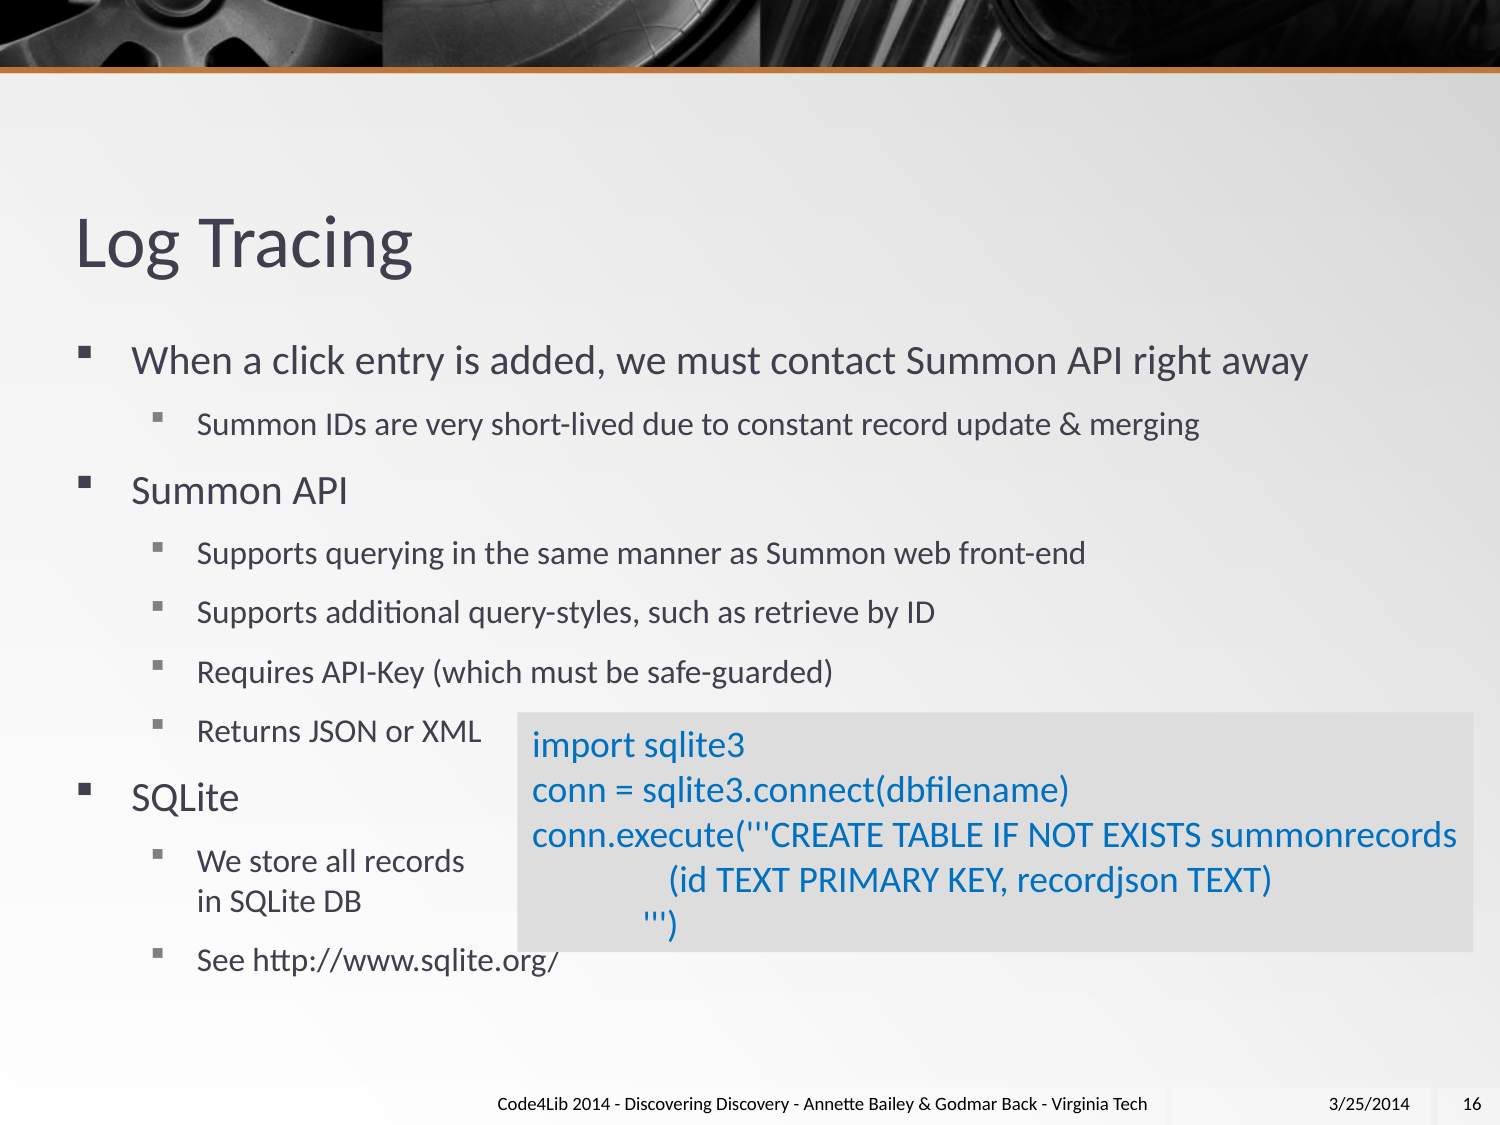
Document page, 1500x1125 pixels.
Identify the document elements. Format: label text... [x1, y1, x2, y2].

slide_number 16 [1434, 1084, 1497, 1122]
title Log Tracing [75, 162, 1425, 313]
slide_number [1175, 1084, 1425, 1122]
footer Code4Lib 2014 - Discovering Discovery - Annette Bailey & Godmar Back - Virginia Tech [75, 1084, 1163, 1122]
list When a click entry is added, we must contact Summon API right away Summon IDs are very short-lived due to constant record update & merging Summon API Supports querying in the same manner as Summon web front-end Supports additional query-styles, such as retrieve by ID Requires API-Key (which must be safe-guarded) Returns JSON or XML SQLite We store all records in SQLite DB See http://www.sqlite.org/ [75, 324, 1425, 1005]
text_box import sqlite3 conn = sqlite3.connect(dbfilename) conn.execute('''CREATE TABLE IF NOT EXISTS summonrecords (id TEXT PRIMARY KEY, recordjson TEXT) ''') [517, 712, 1474, 953]
picture [0, 0, 1500, 67]
